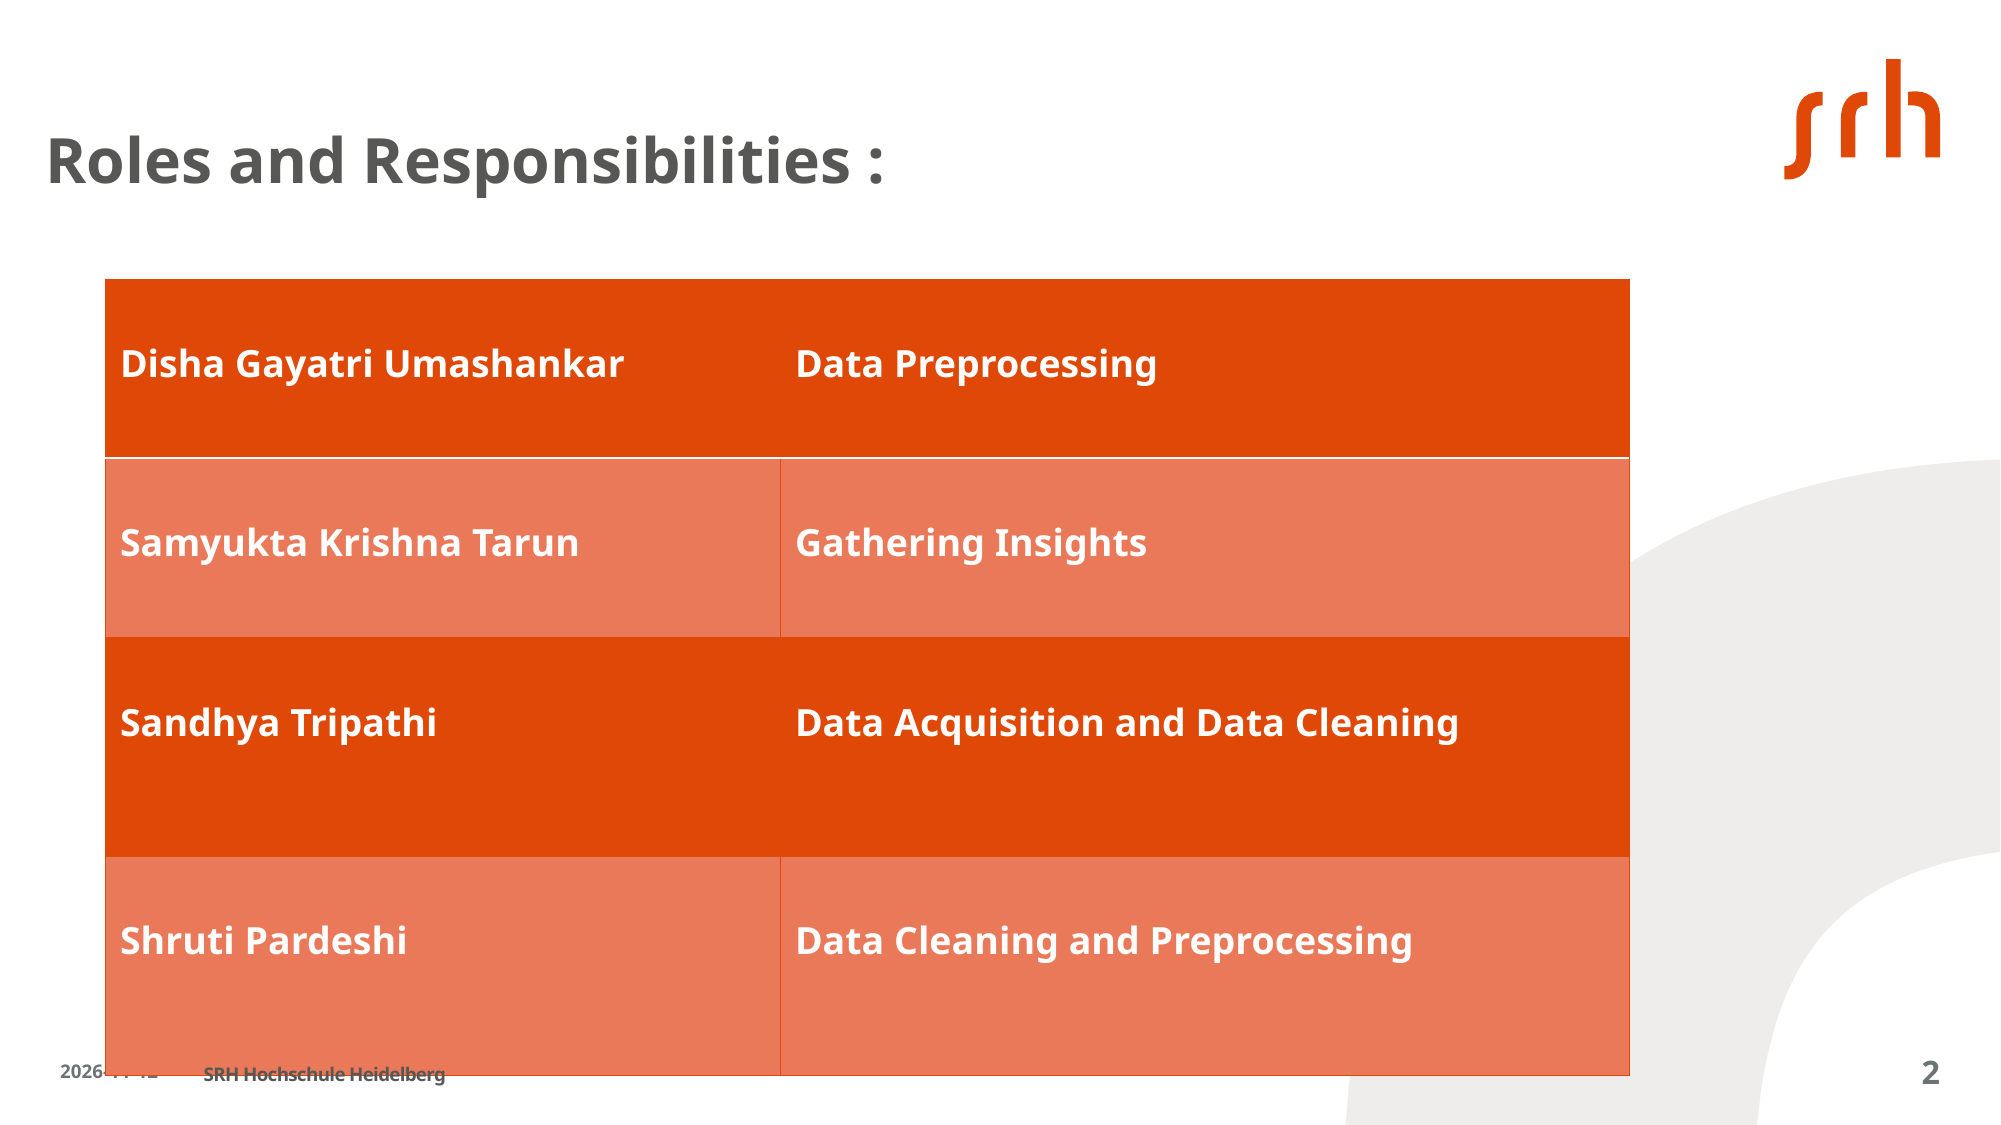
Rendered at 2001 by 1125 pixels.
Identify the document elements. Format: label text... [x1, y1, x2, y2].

table_cell Shruti Pardeshi [106, 857, 780, 1044]
table_cell Gathering Insights [781, 459, 1629, 637]
table_header Disha Gayatri Umashankar [106, 280, 780, 457]
title Roles and Responsibilities : [45, 58, 1548, 196]
slide_number 2 [1828, 1044, 1941, 1104]
table_cell Samyukta Krishna Tarun [106, 459, 780, 637]
footer SRH Hochschule Heidelberg [203, 1044, 1270, 1105]
table_header Data Preprocessing [781, 280, 1629, 457]
table_cell Data Cleaning and Preprocessing [781, 857, 1629, 1075]
table_cell Sandhya Tripathi [106, 638, 780, 856]
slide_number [60, 1042, 204, 1103]
table_cell Data Acquisition and Data Cleaning [781, 638, 1629, 856]
